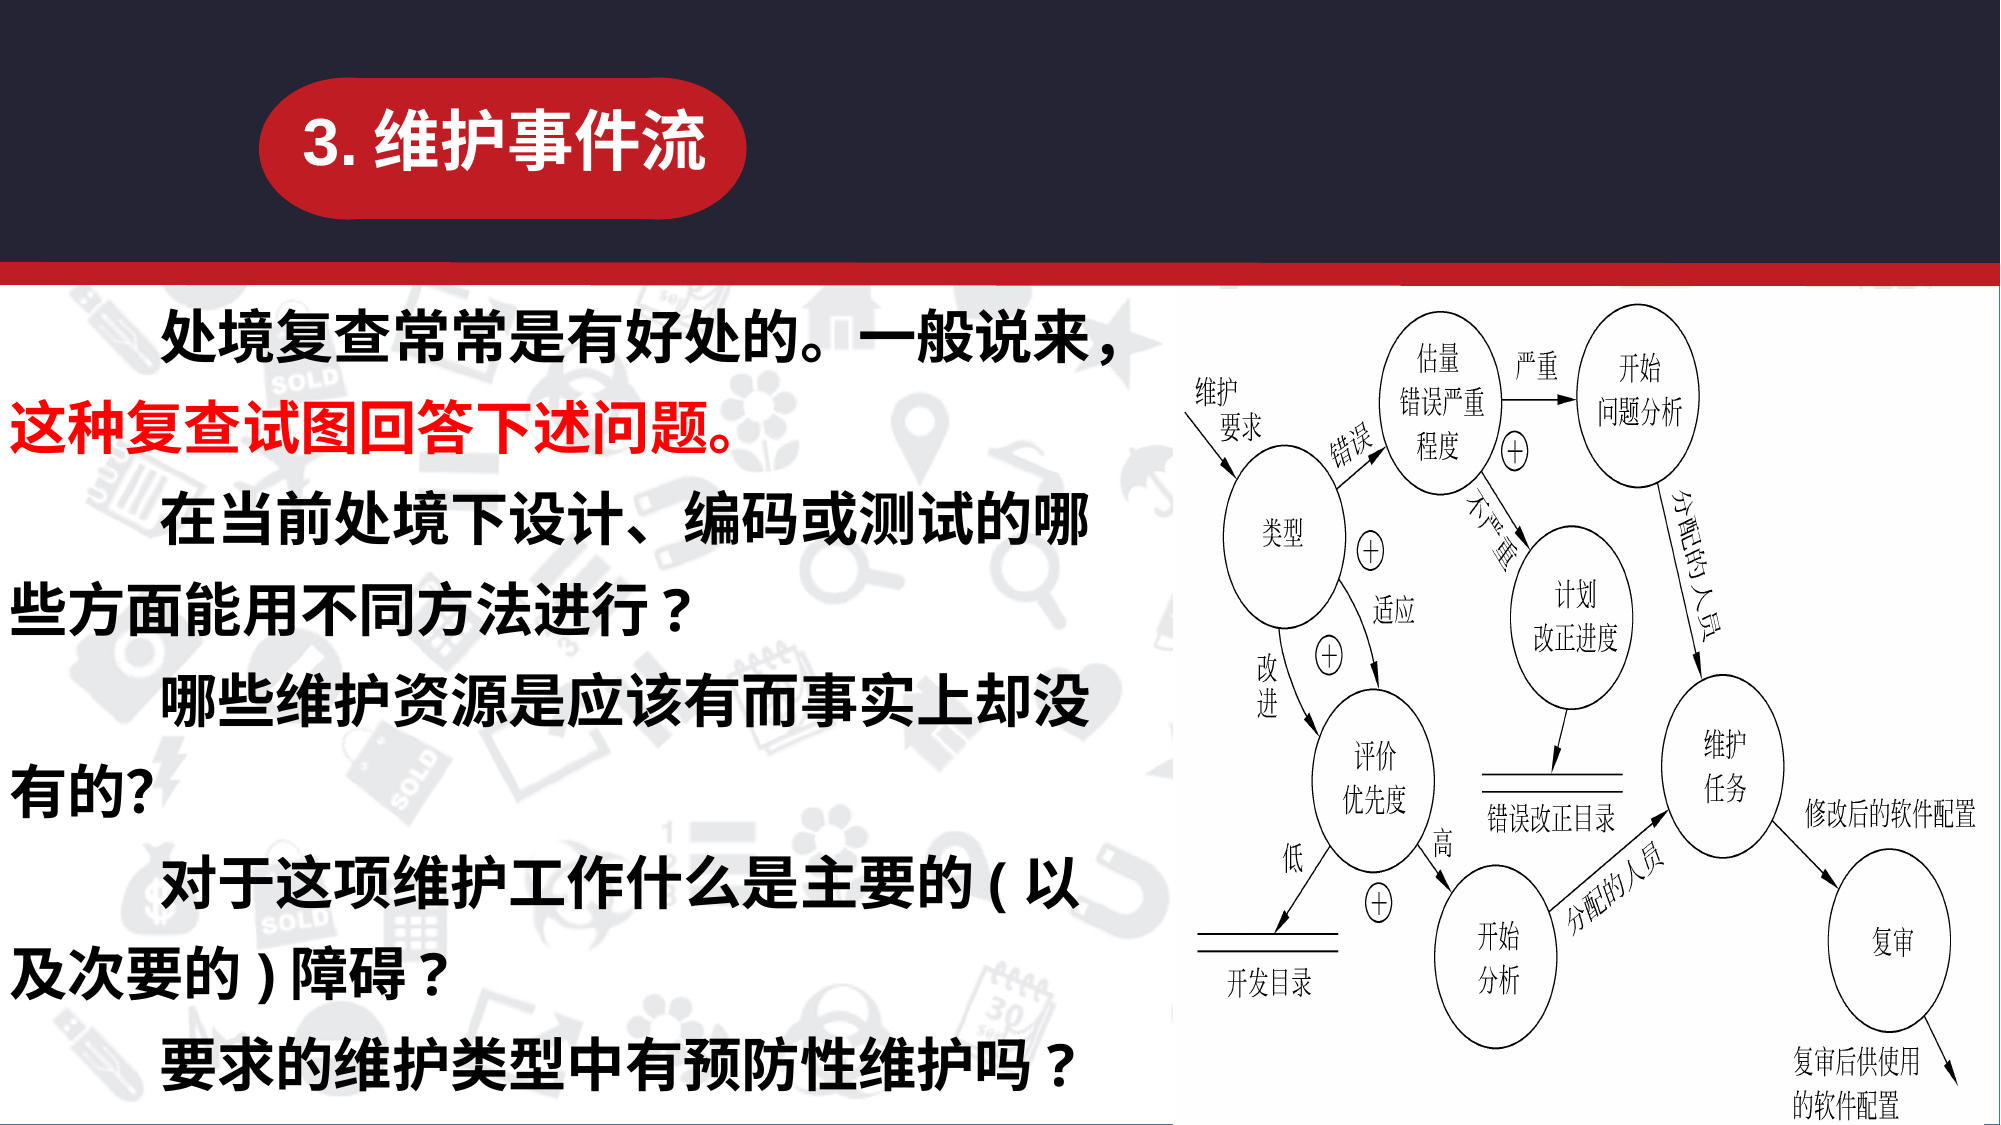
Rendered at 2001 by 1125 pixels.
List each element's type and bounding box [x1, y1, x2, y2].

picture [0, 0, 2000, 273]
picture [0, 275, 2000, 1125]
text_box [259, 78, 746, 219]
